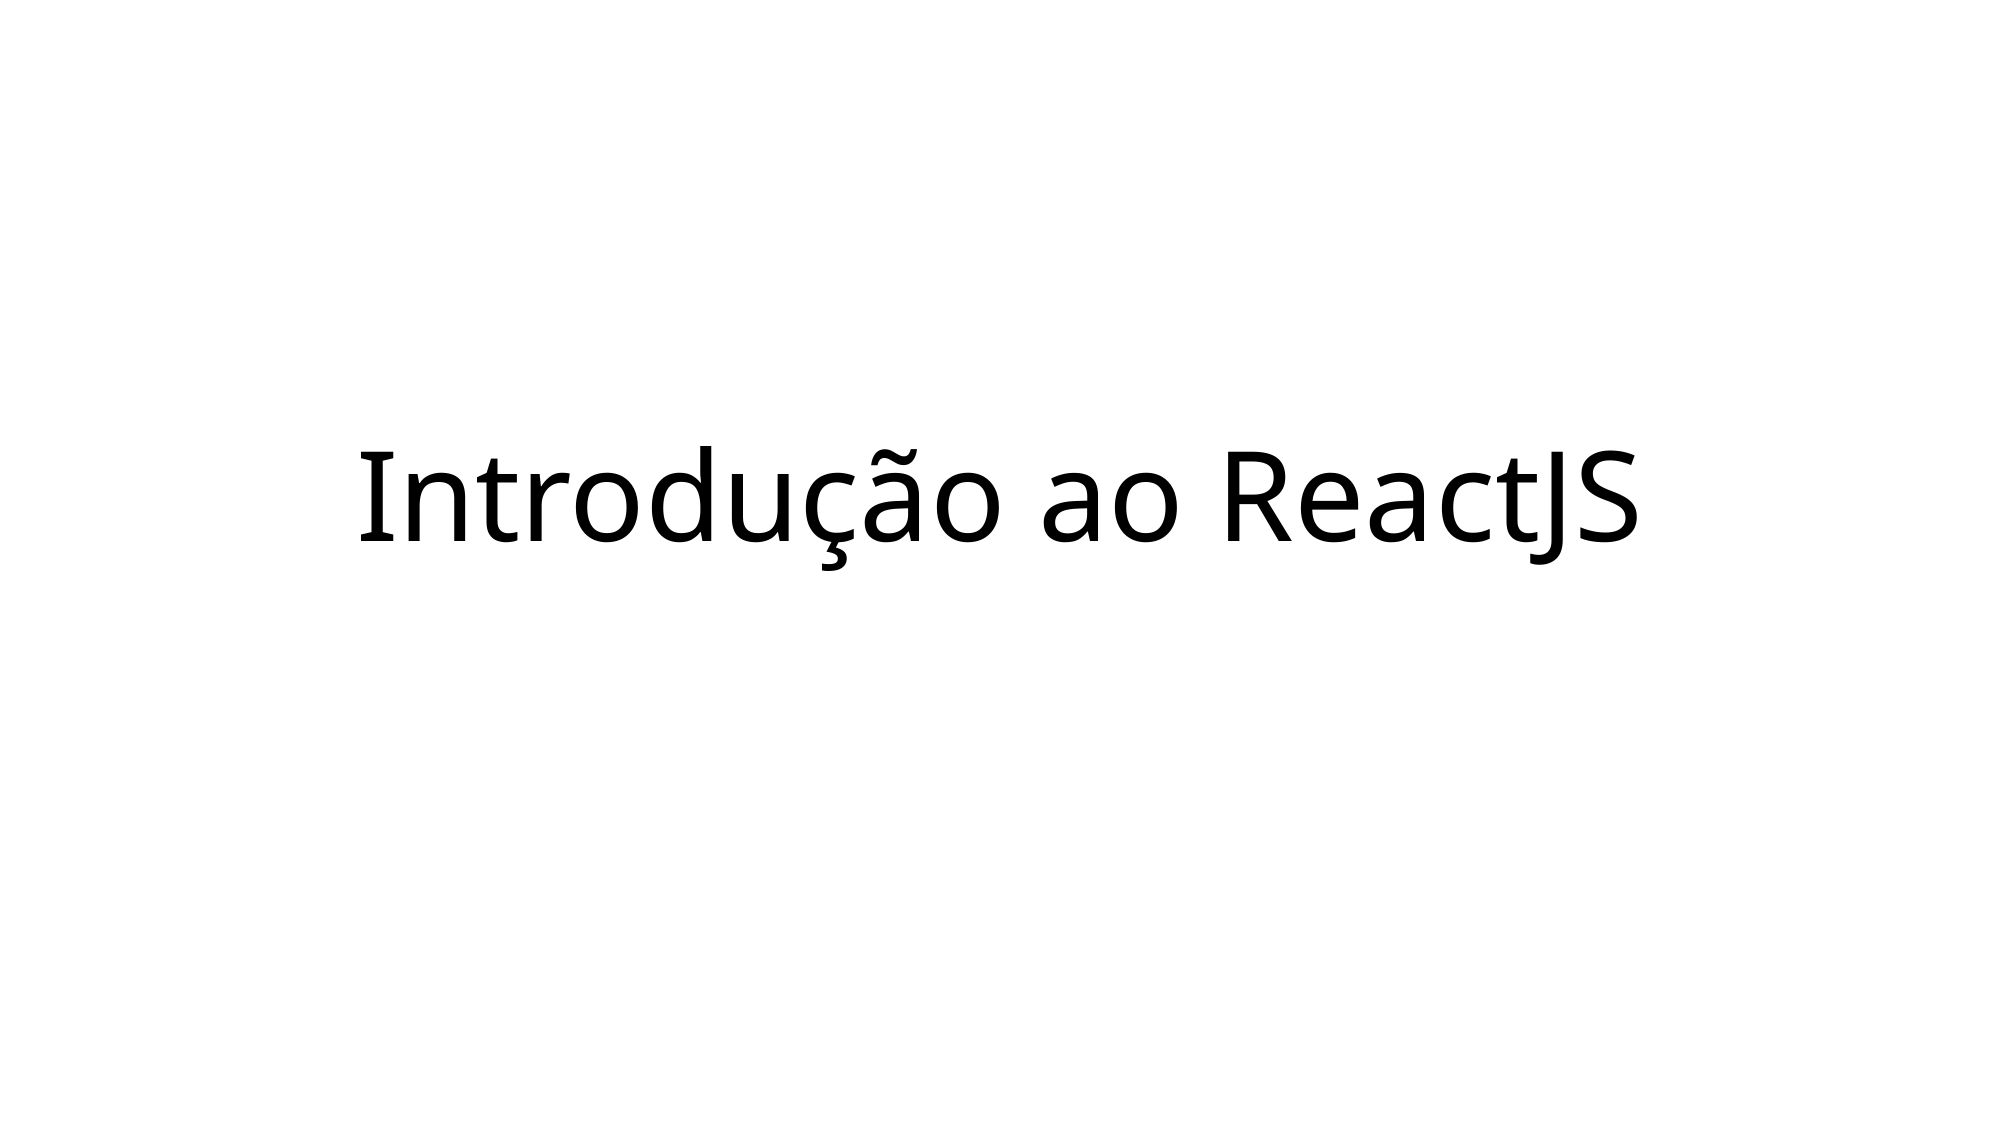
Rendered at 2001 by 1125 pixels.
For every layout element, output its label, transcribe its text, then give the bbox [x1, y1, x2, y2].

title Introdução ao ReactJS [249, 184, 1750, 576]
